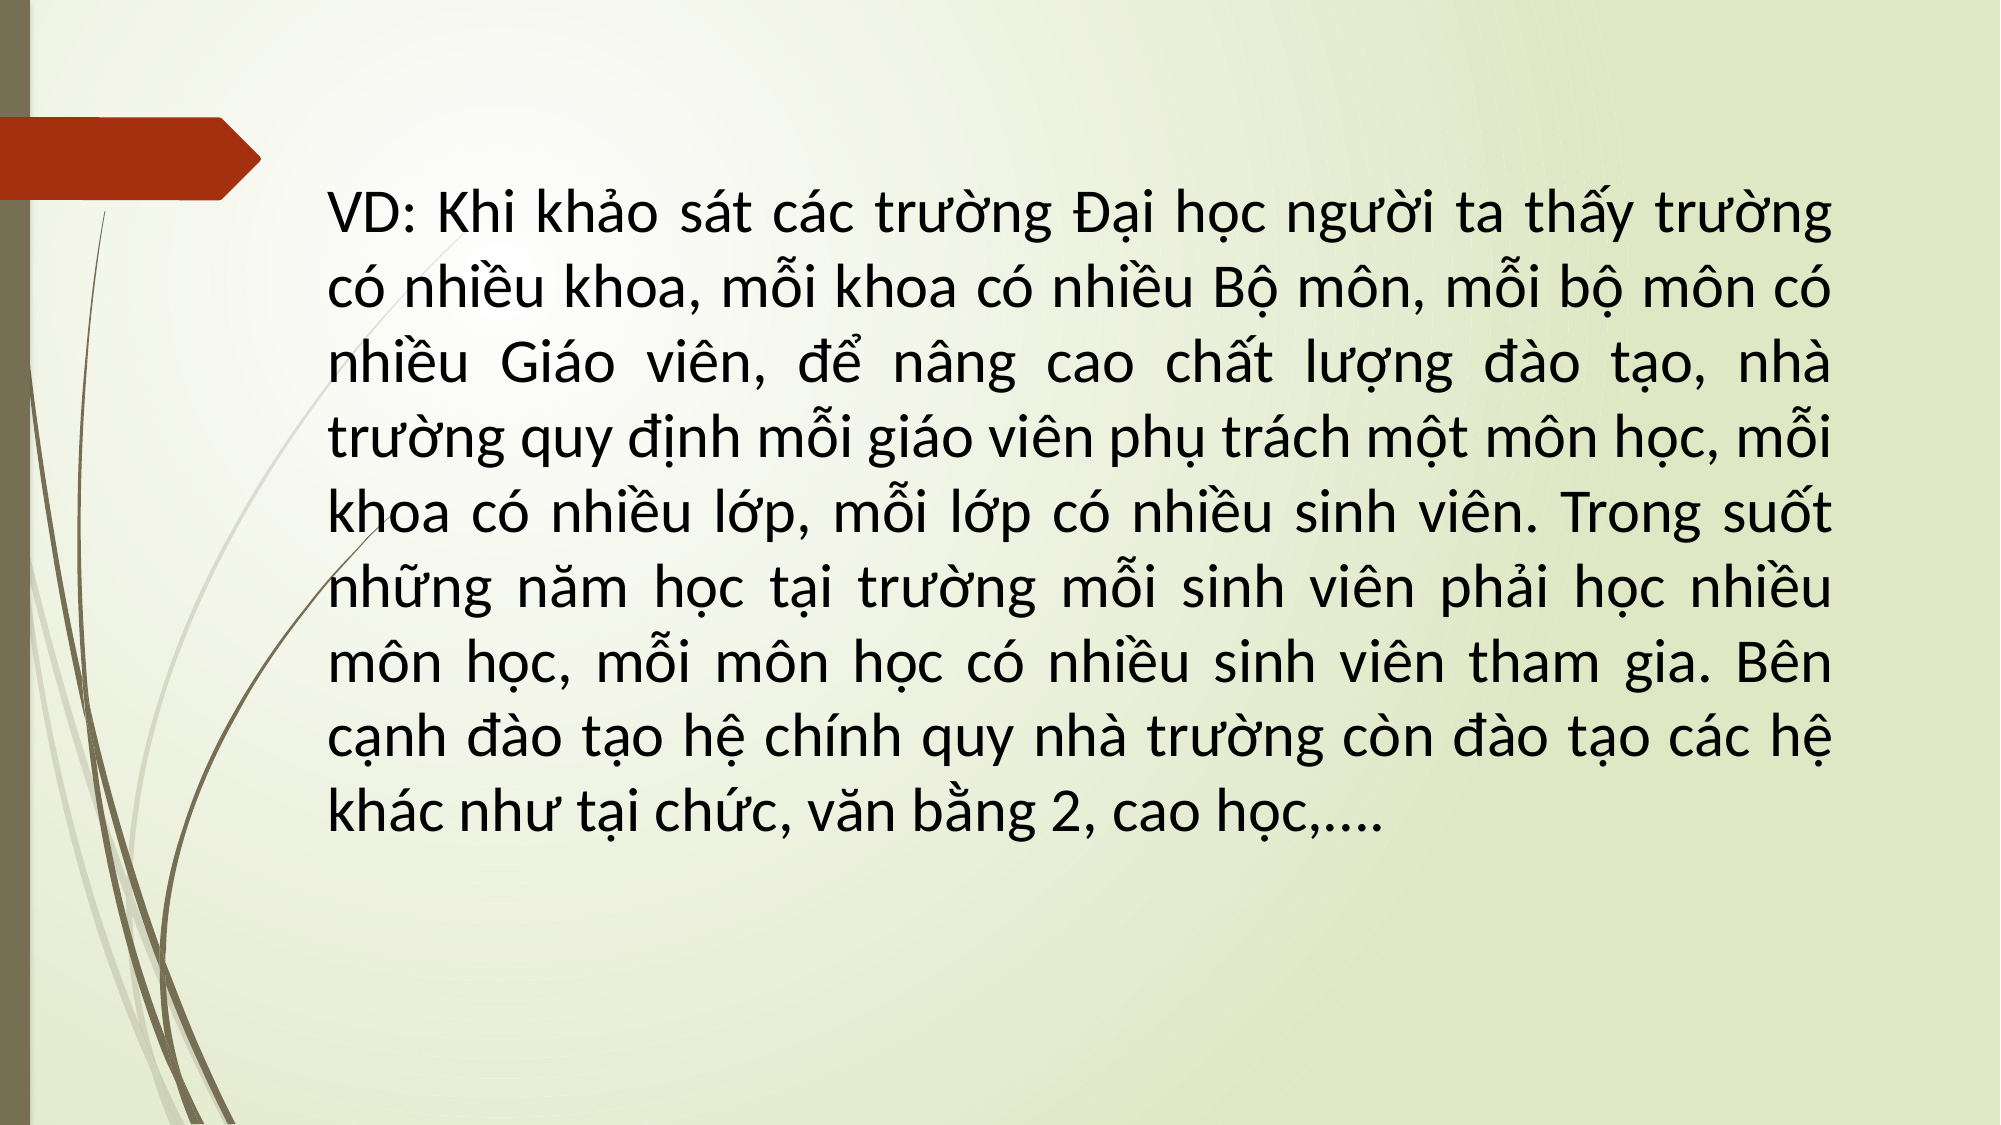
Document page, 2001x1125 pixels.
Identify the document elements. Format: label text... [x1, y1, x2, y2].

text_box VD: Khi khảo sát các trường Đại học người ta thấy trường có nhiều khoa, mỗi khoa có nhiều Bộ môn, mỗi bộ môn có nhiều Giáo viên, để nâng cao chất lượng đào tạo, nhà trường quy định mỗi giáo viên phụ trách một môn học, mỗi khoa có nhiều lớp, mỗi lớp có nhiều sinh viên. Trong suốt những năm học tại trường mỗi sinh viên phải học nhiều môn học, mỗi môn học có nhiều sinh viên tham gia. Bên cạnh đào tạo hệ chính quy nhà trường còn đào tạo các hệ khác như tại chức, văn bằng 2, cao học,.... [312, 162, 1850, 852]
